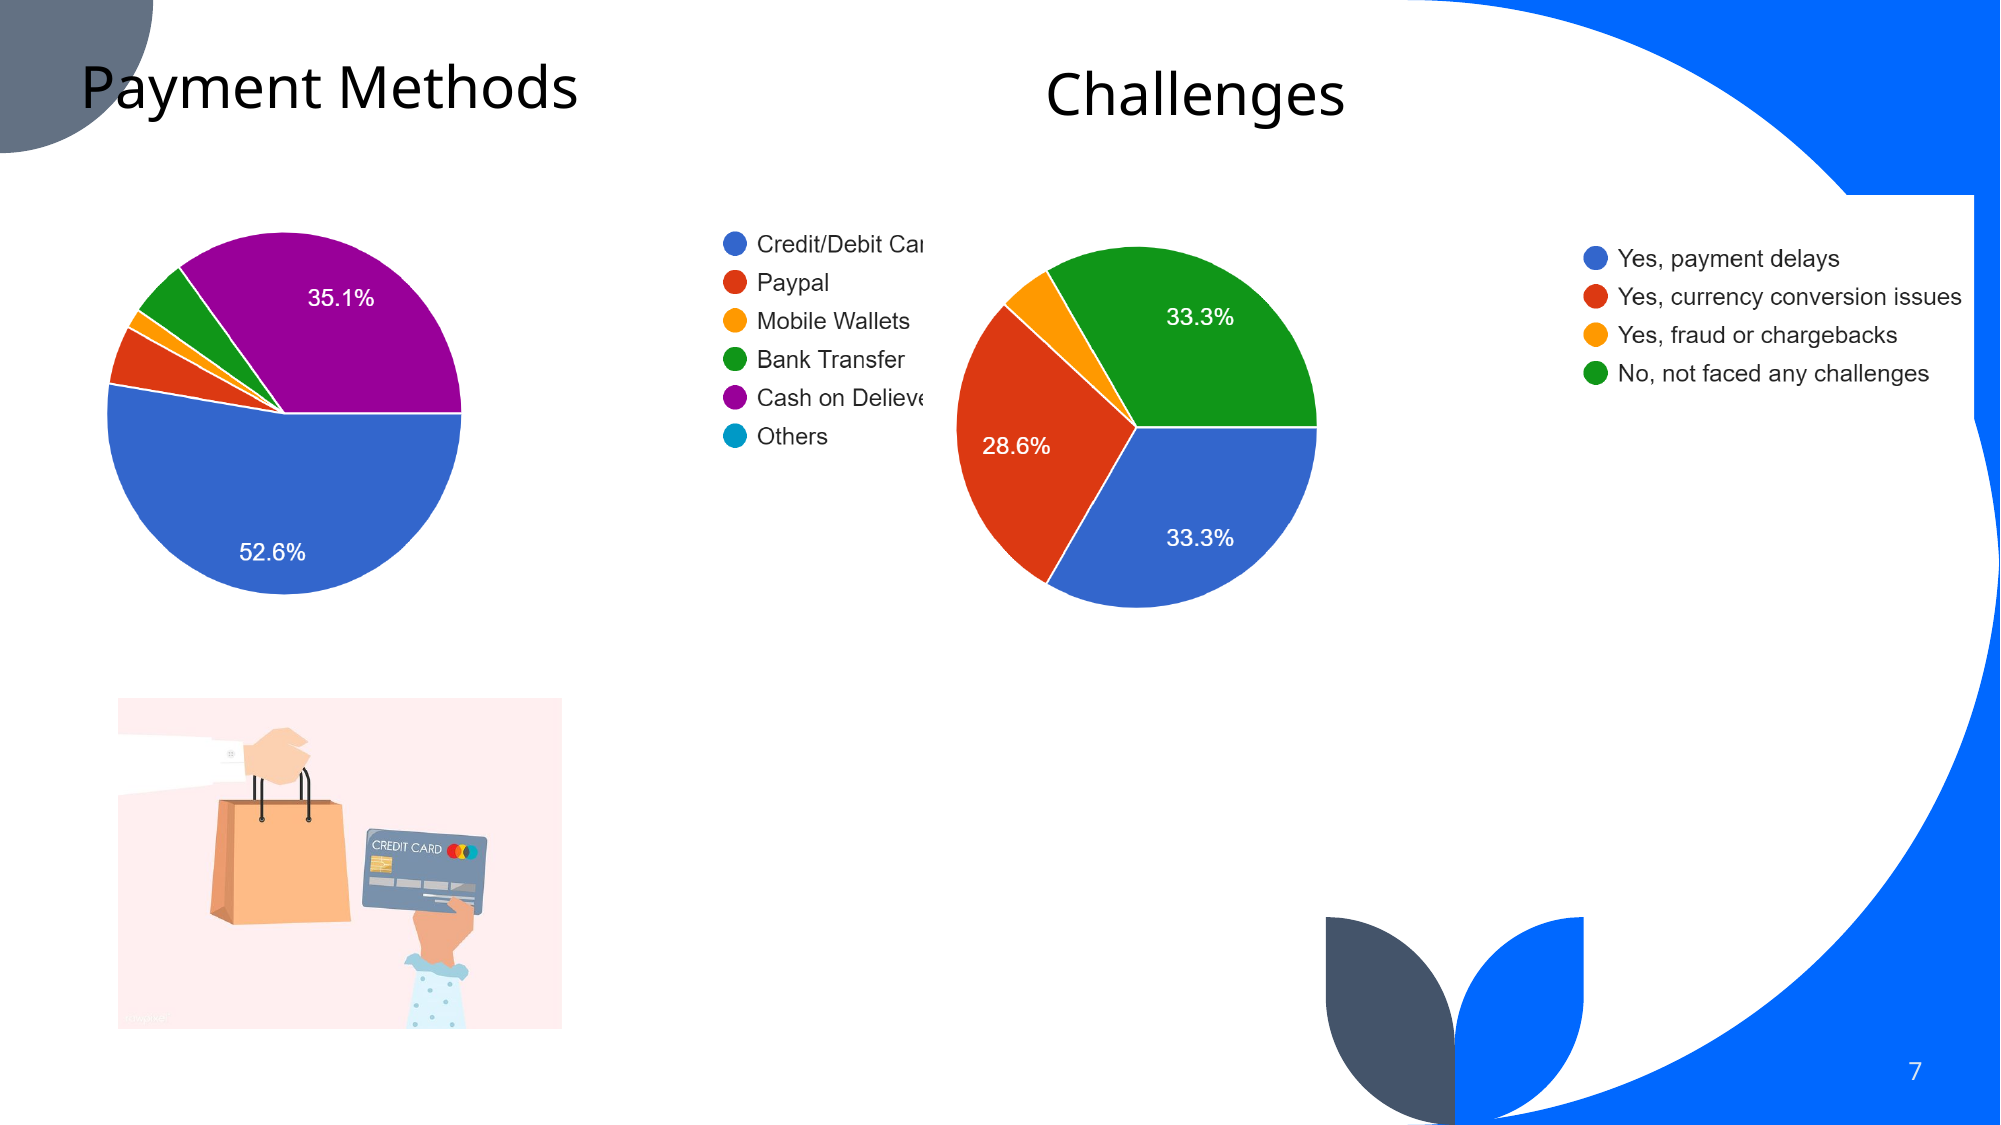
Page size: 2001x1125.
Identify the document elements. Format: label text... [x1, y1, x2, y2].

list Payment Methods [65, 50, 960, 137]
picture [118, 698, 562, 1030]
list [47, 195, 923, 664]
slide_number 7 [1665, 1042, 1938, 1103]
list Challenges [1030, 57, 1938, 144]
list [923, 195, 1975, 664]
